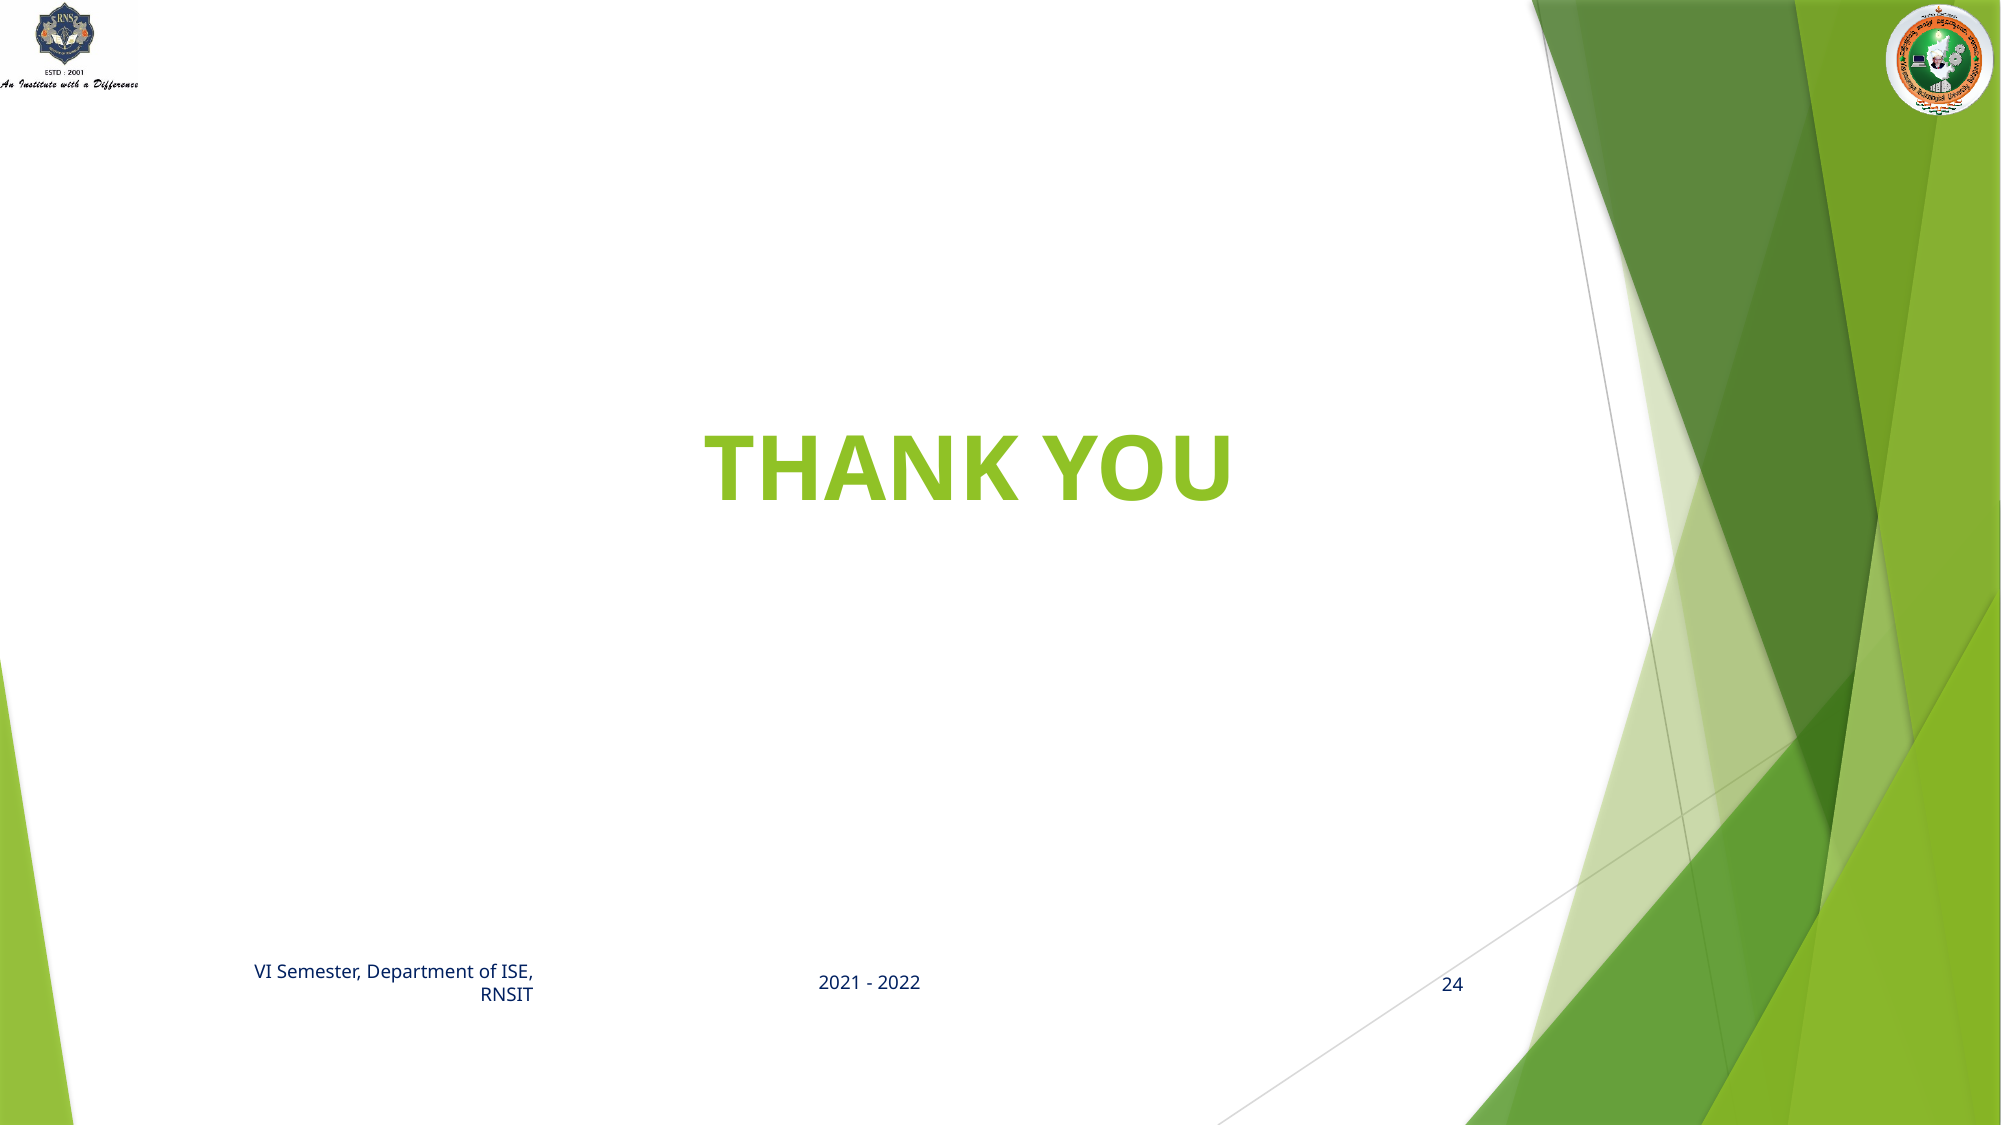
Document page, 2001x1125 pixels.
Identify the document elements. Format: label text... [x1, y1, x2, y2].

picture [0, 0, 138, 90]
footer 2021 - 2022 [803, 952, 958, 1013]
picture [1882, 2, 1997, 117]
slide_number VI Semester, Department of ISE, RNSIT [184, 952, 549, 1013]
title THANK YOU [432, 403, 1508, 528]
slide_number 24 [1366, 955, 1479, 1016]
